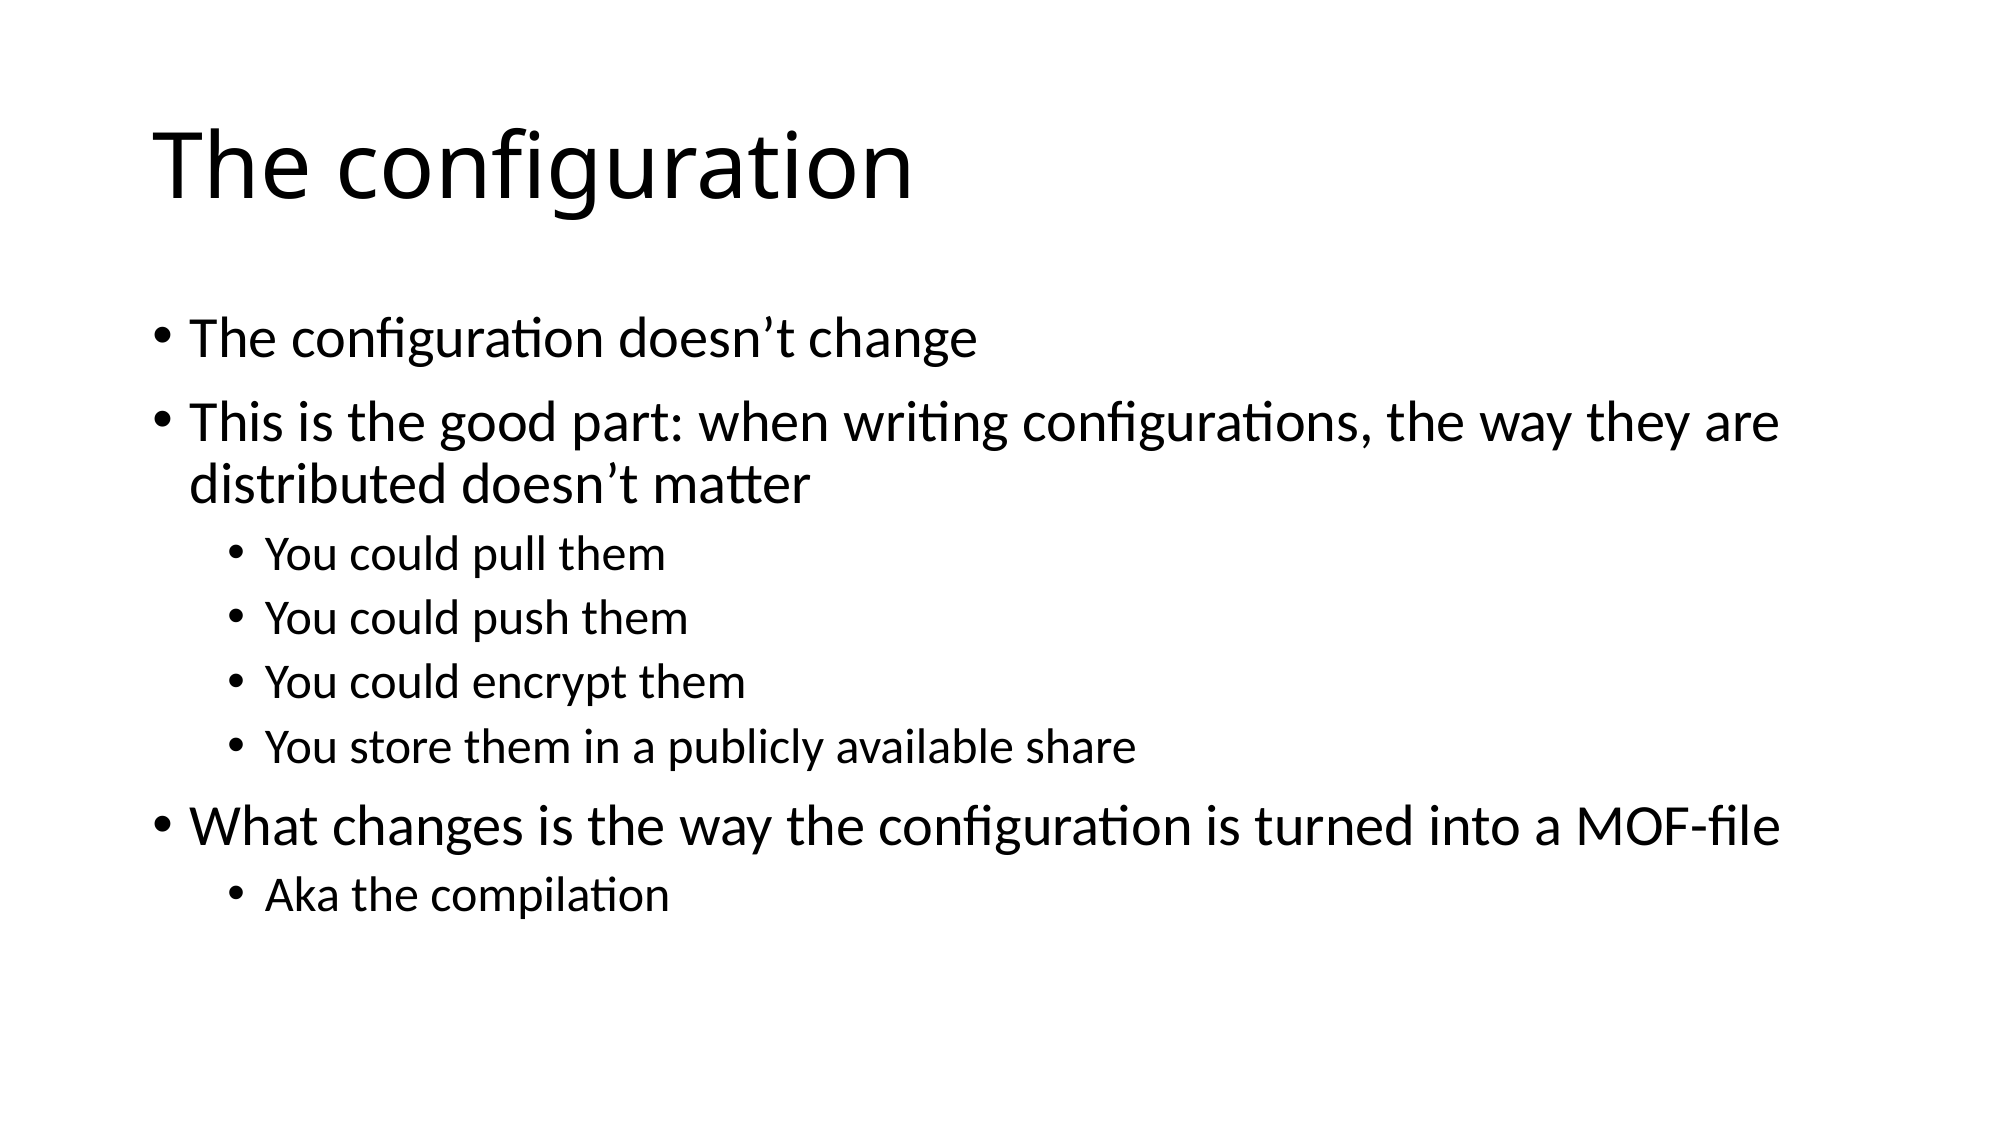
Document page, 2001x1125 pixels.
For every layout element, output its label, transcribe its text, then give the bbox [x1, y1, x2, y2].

title The configuration [137, 59, 1863, 278]
list The configuration doesn’t change This is the good part: when writing configurations, the way they are distributed doesn’t matter You could pull them You could push them You could encrypt them You store them in a publicly available share What changes is the way the configuration is turned into a MOF-file Aka the compilation [137, 299, 1863, 1014]
